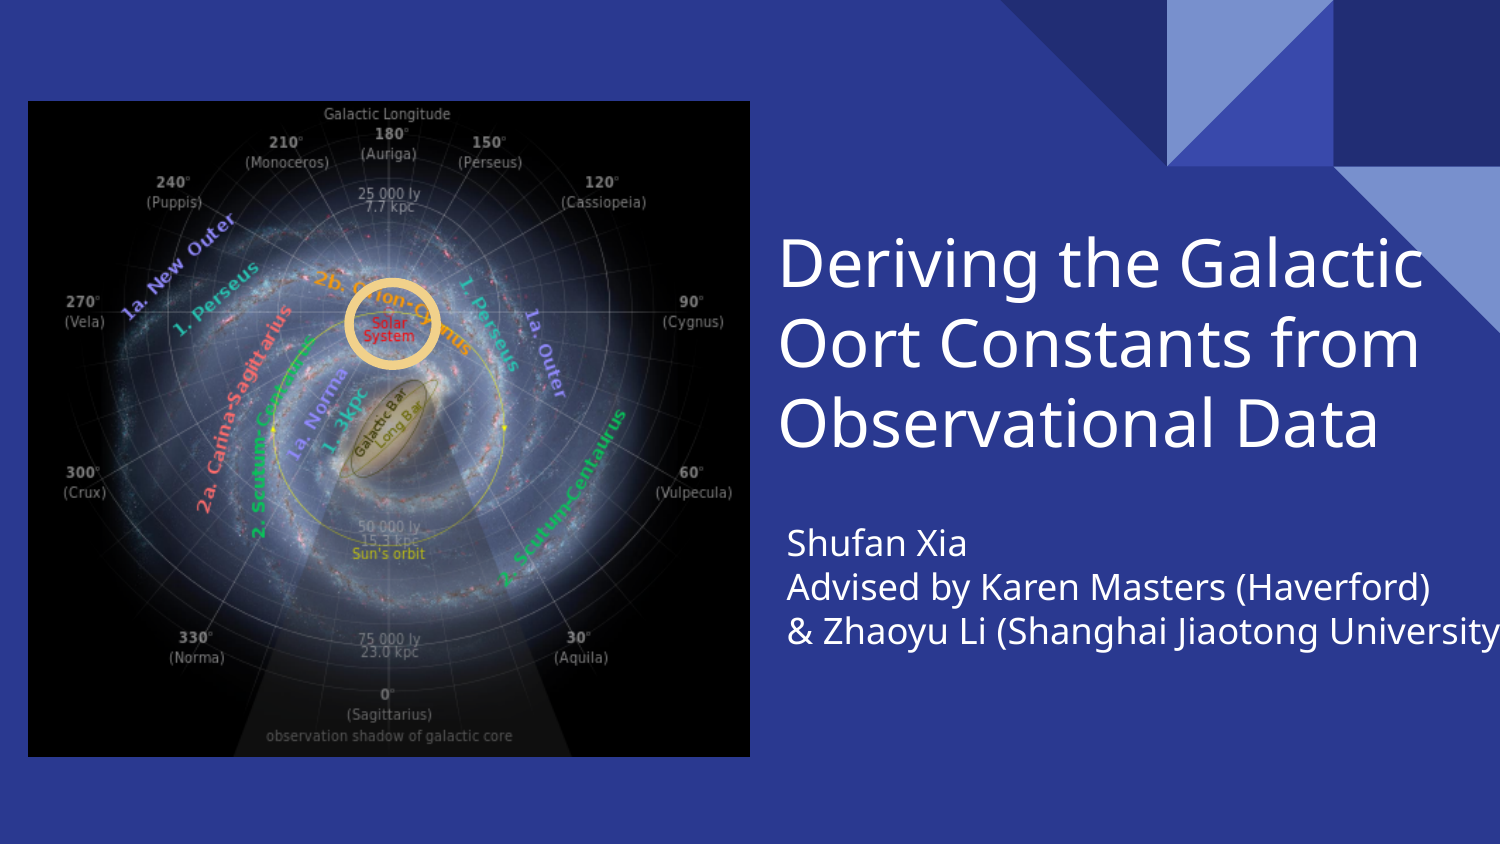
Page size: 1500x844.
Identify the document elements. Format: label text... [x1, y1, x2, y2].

subtitle Shufan Xia Advised by Karen Masters (Haverford) & Zhaoyu Li (Shanghai Jiaotong University) [771, 505, 1500, 577]
picture [27, 101, 751, 757]
title Deriving the Galactic Oort Constants from Observational Data [762, 338, 1500, 476]
